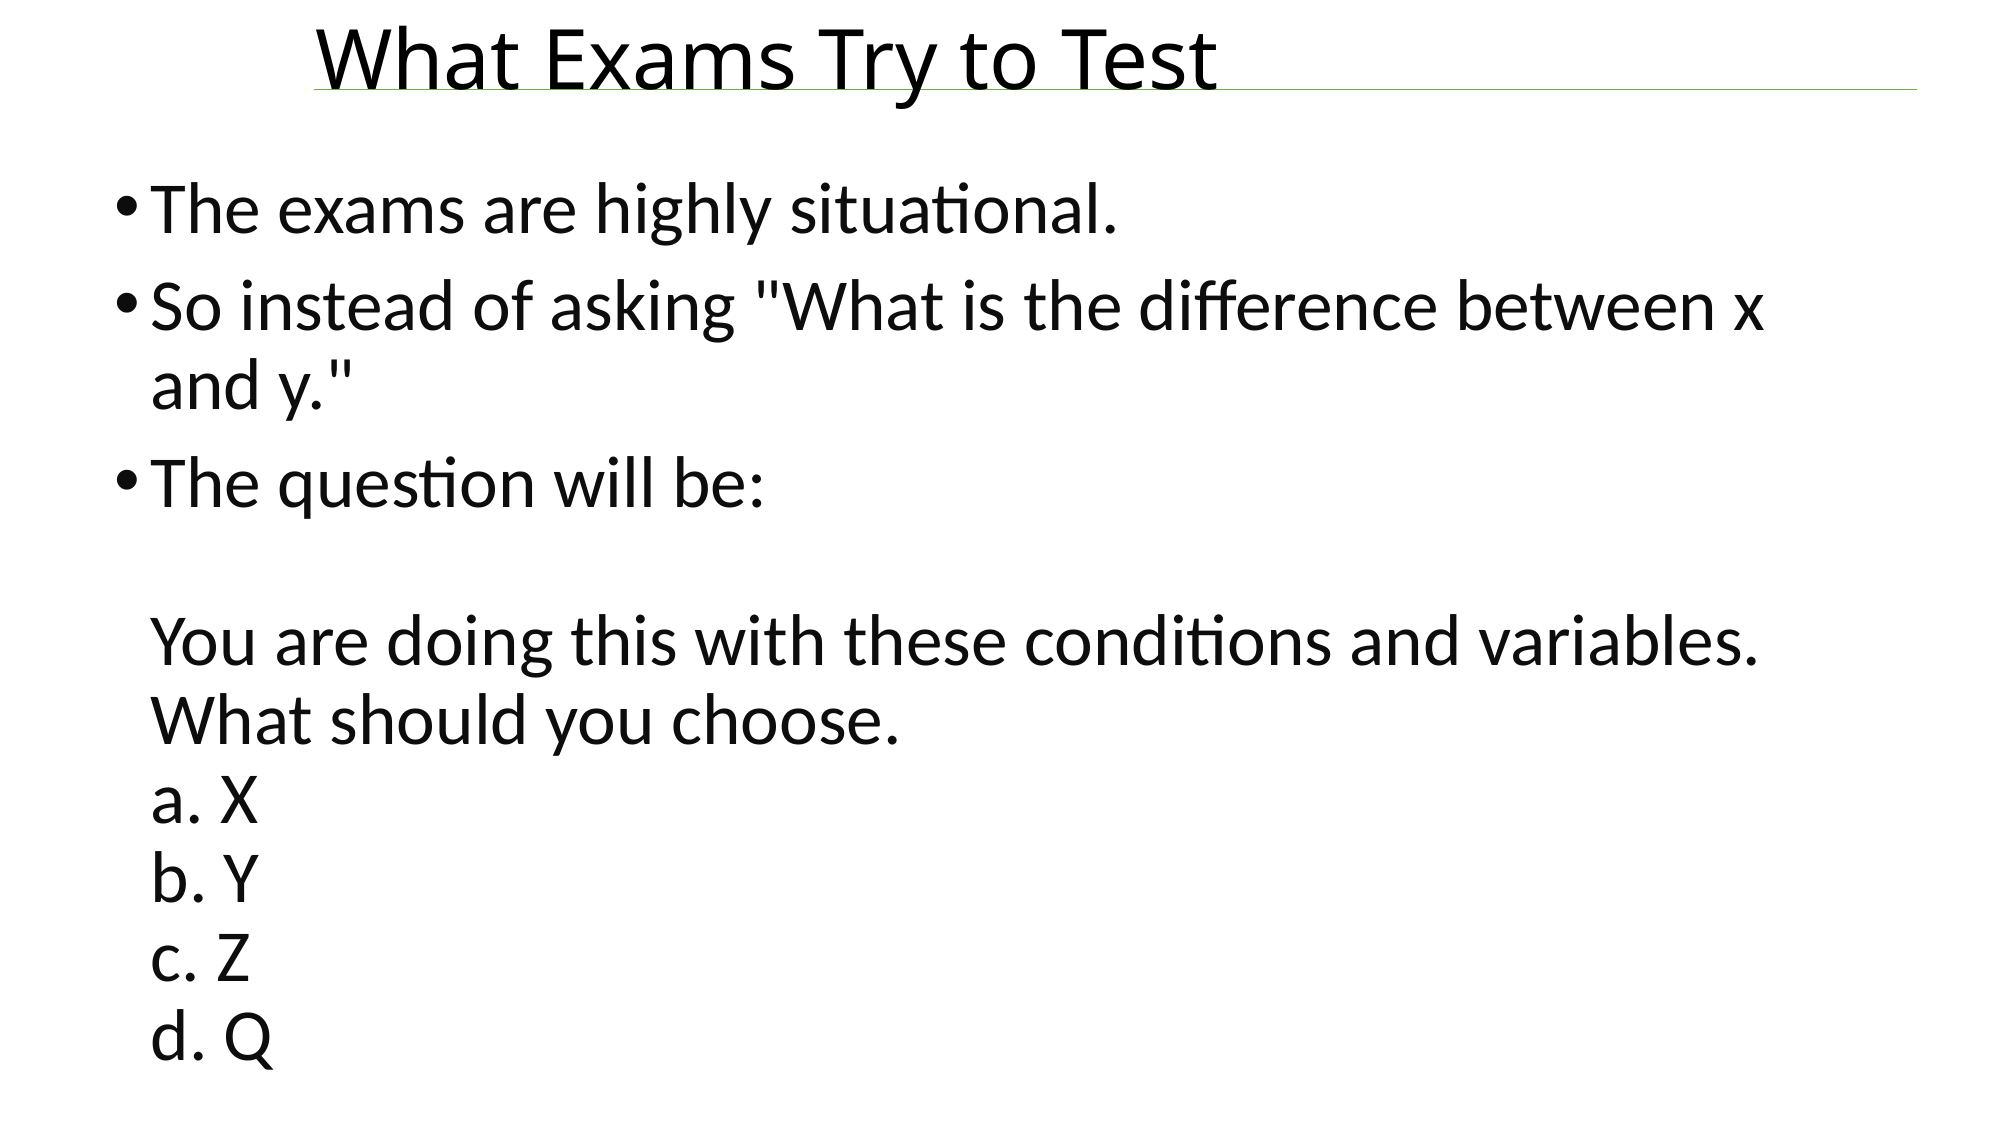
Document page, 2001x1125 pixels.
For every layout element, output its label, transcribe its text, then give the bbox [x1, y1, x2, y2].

title What Exams Try to Test [300, 0, 1917, 125]
list The exams are highly situational. So instead of asking "What is the difference between x and y." The question will be: You are doing this with these conditions and variables. What should you choose. a. X b. Y c. Z d. Q [99, 162, 1900, 1091]
